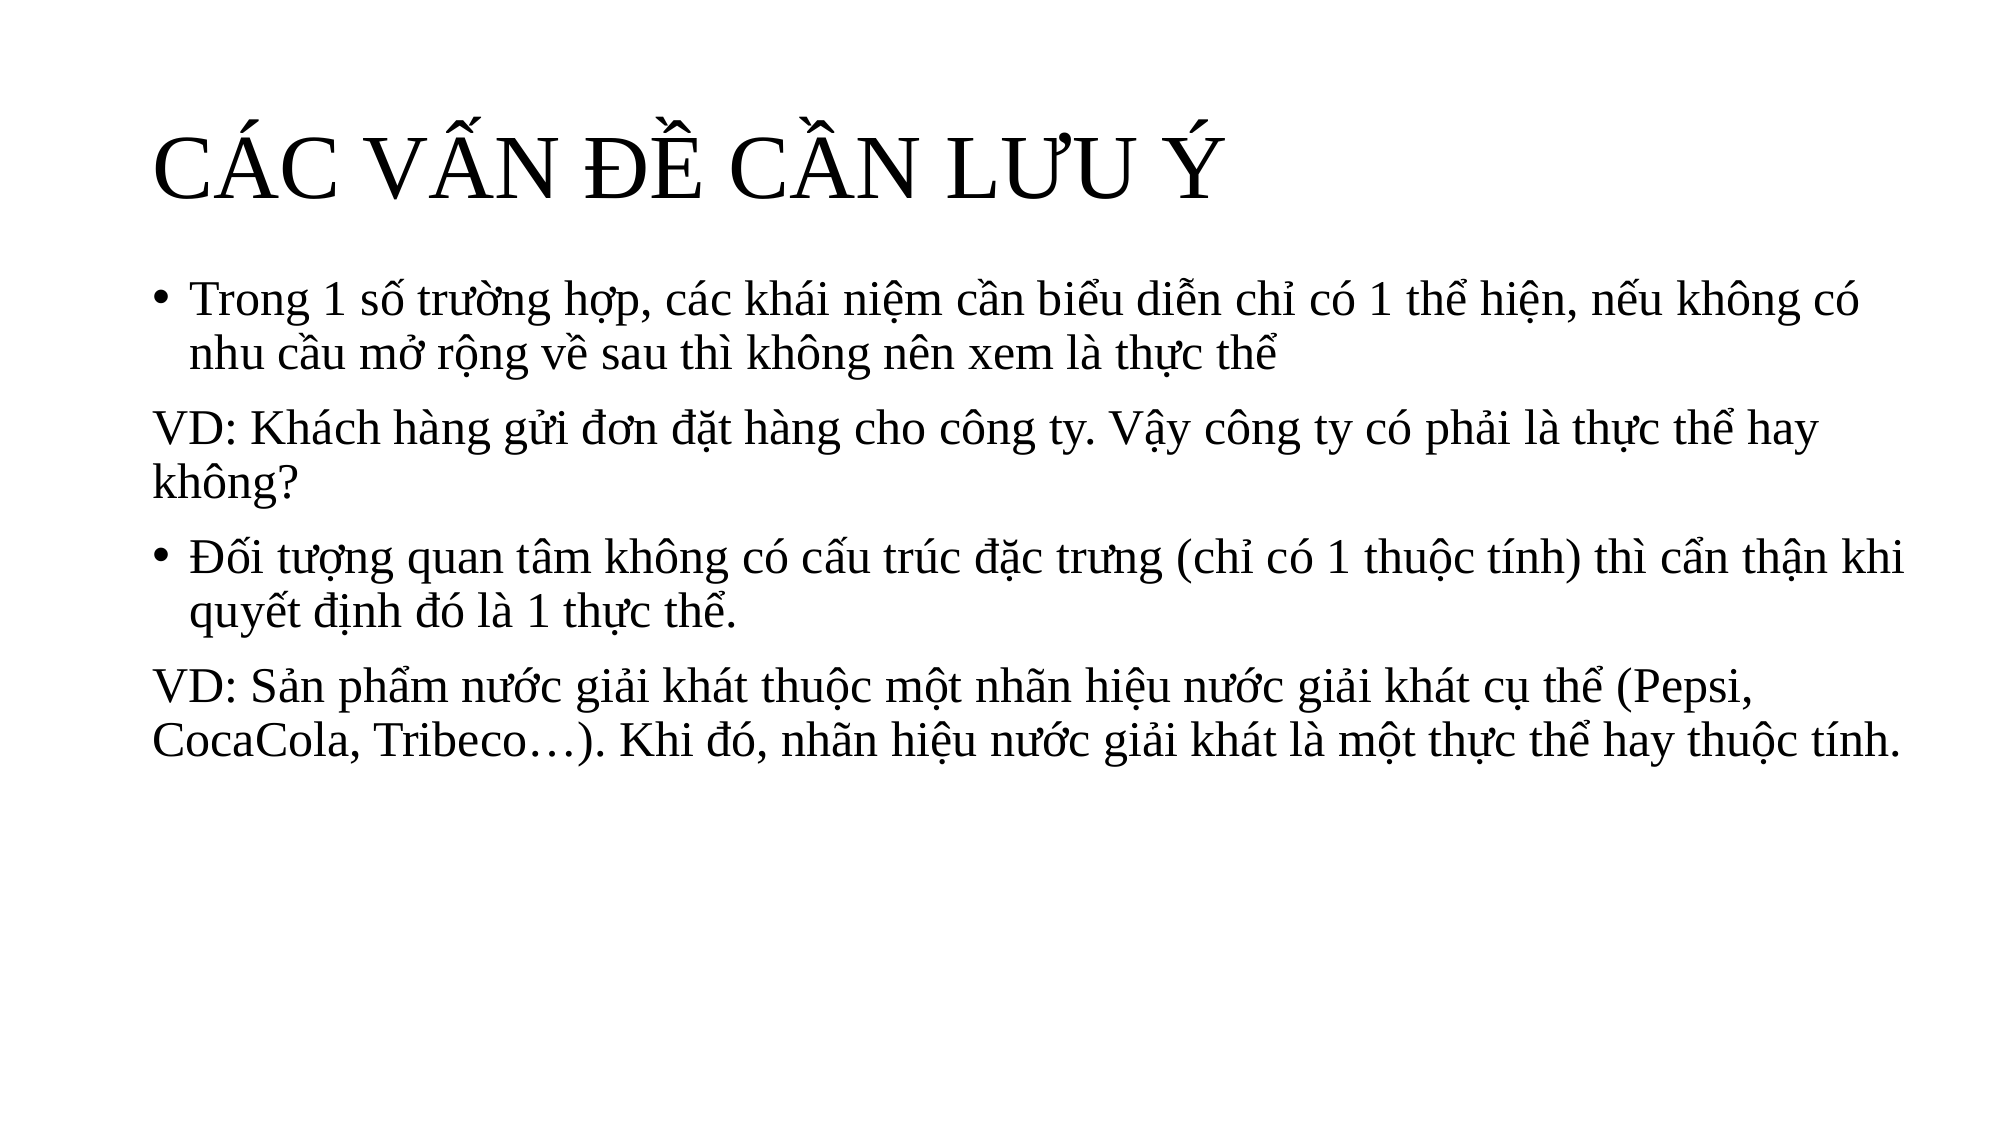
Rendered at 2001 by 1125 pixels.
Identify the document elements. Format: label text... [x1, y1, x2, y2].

list Trong 1 số trường hợp, các khái niệm cần biểu diễn chỉ có 1 thể hiện, nếu không có nhu cầu mở rộng về sau thì không nên xem là thực thể VD: Khách hàng gửi đơn đặt hàng cho công ty. Vậy công ty có phải là thực thể hay không? Đối tượng quan tâm không có cấu trúc đặc trưng (chỉ có 1 thuộc tính) thì cẩn thận khi quyết định đó là 1 thực thể. VD: Sản phẩm nước giải khát thuộc một nhãn hiệu nước giải khát cụ thể (Pepsi, CocaCola, Tribeco…). Khi đó, nhãn hiệu nước giải khát là một thực thể hay thuộc tính. [137, 265, 1961, 1050]
title CÁC VẤN ĐỀ CẦN LƯU Ý [137, 59, 1863, 265]
